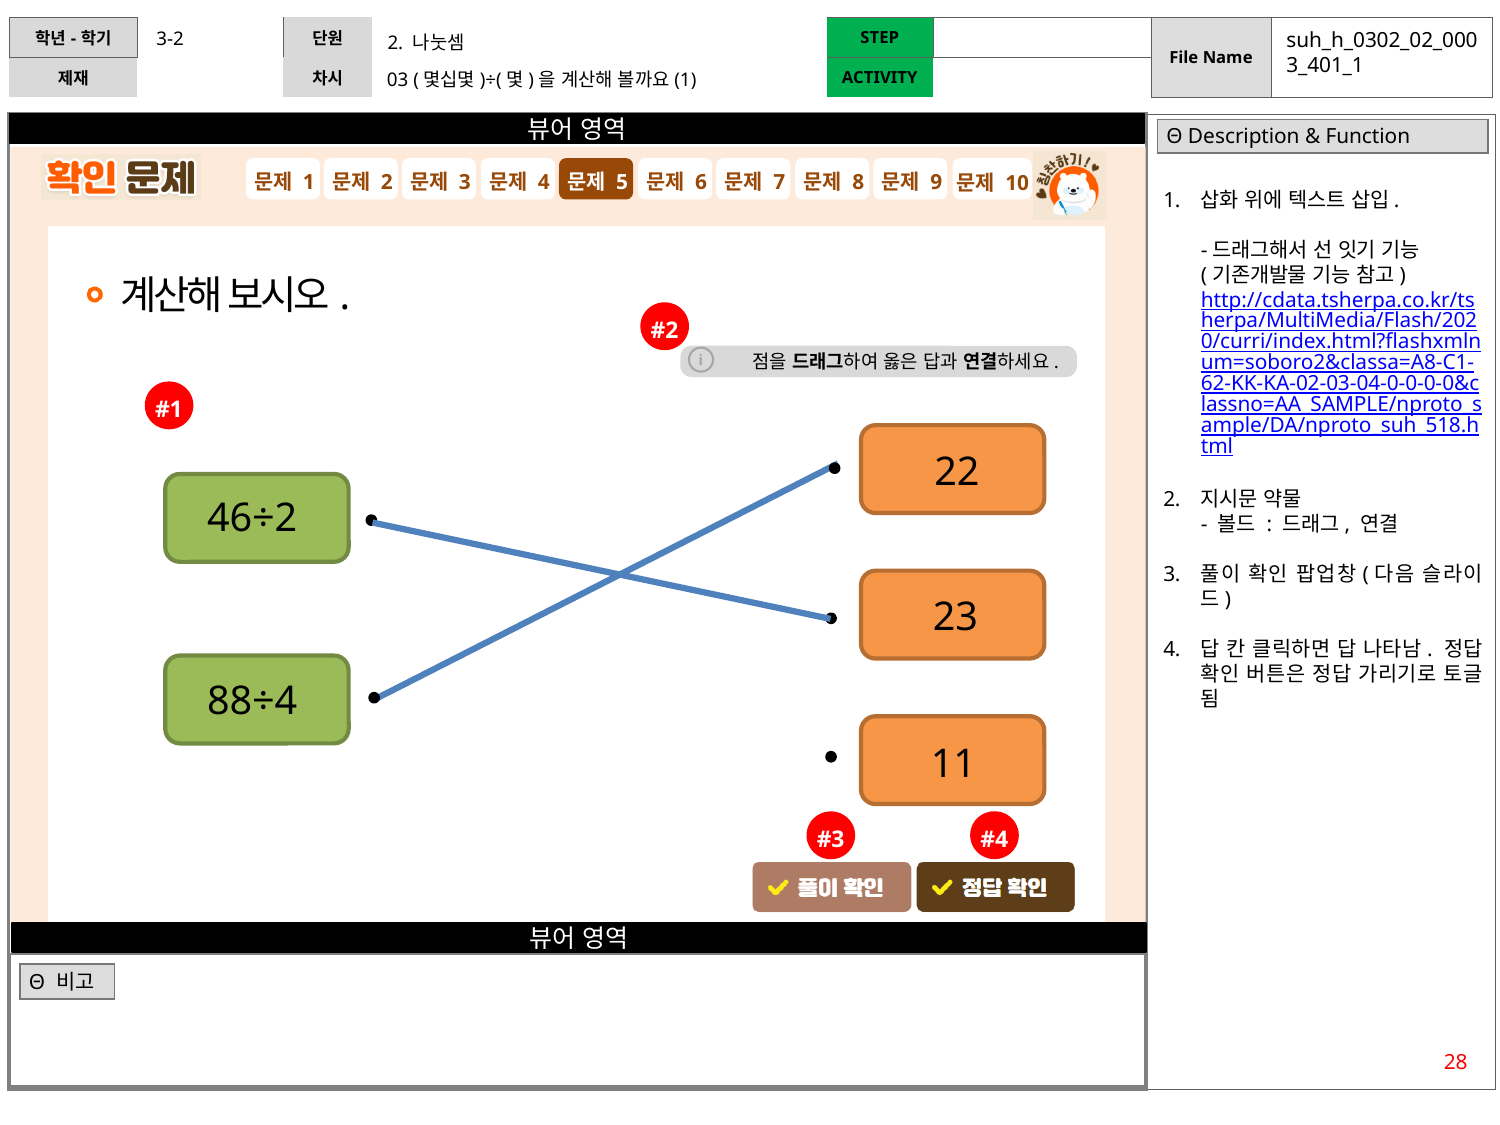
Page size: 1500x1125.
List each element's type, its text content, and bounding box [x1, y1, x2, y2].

text_box 46÷2 [192, 484, 360, 547]
text_box #3 [804, 809, 858, 857]
text_box 문제 2 [349, 148, 395, 202]
text_box 문제 1 [239, 148, 349, 202]
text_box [372, 522, 831, 620]
text_box 문제 8 [819, 148, 898, 202]
text_box [825, 750, 837, 763]
text_box 3-2 [141, 18, 284, 55]
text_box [377, 463, 839, 698]
text_box 문제 5 [584, 148, 662, 202]
text_box 문제 3 [395, 148, 474, 202]
text_box #1 [142, 379, 196, 432]
text_box [365, 514, 372, 525]
text_box [858, 714, 1047, 807]
text_box [163, 653, 351, 746]
picture [41, 154, 201, 200]
text_box [858, 568, 1047, 661]
picture [84, 283, 104, 305]
text_box 문제 7 [741, 148, 819, 202]
text_box 23 [918, 582, 995, 646]
text_box 문제 6 [662, 148, 741, 202]
text_box 03 (몇십몇)÷(몇)을 계산해 볼까요(1) [372, 60, 821, 96]
text_box [858, 423, 1047, 516]
picture [749, 858, 912, 914]
picture [915, 858, 1078, 913]
text_box 문제 4 [474, 148, 584, 202]
text_box #2 [638, 300, 692, 353]
text_box 계산해 보시오. [105, 263, 1109, 326]
text_box 11 [916, 730, 993, 794]
picture [1033, 151, 1107, 220]
text_box [163, 471, 351, 564]
text_box 88÷4 [192, 667, 360, 731]
text_box 삽화 위에 텍스트 삽입. -드래그해서 선 잇기 기능 (기존개발물 기능 참고) http://cdata.tsherpa.co.kr/tsherpa/MultiMedia/Flash/2020/curri/index.html?flashxmlnum=soboro2&classa=A8-C1-62-KK-KA-02-03-04-0-0-0-0&classno=AA_SAMPLE/nproto_sample/DA/nproto_suh_518.html 지시문 약물 - 볼드 : 드래그, 연결 풀이 확인 팝업창(다음 슬라이드) 답 칸 클릭하면 답 나타남. 정답 확인 버튼은 정답 가리기로 토글 됨 [1148, 154, 1498, 572]
text_box 문제 9 [898, 148, 977, 202]
text_box 문제 10 [977, 149, 1052, 202]
text_box suh_h_0302_02_0003_401_1 [1271, 18, 1500, 84]
text_box 2. 나눗셈 [372, 23, 828, 48]
text_box [368, 692, 377, 704]
text_box #4 [968, 809, 1021, 857]
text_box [680, 345, 1078, 378]
text_box 22 [919, 438, 996, 501]
table_header Θ Description & Function [1158, 120, 1487, 152]
